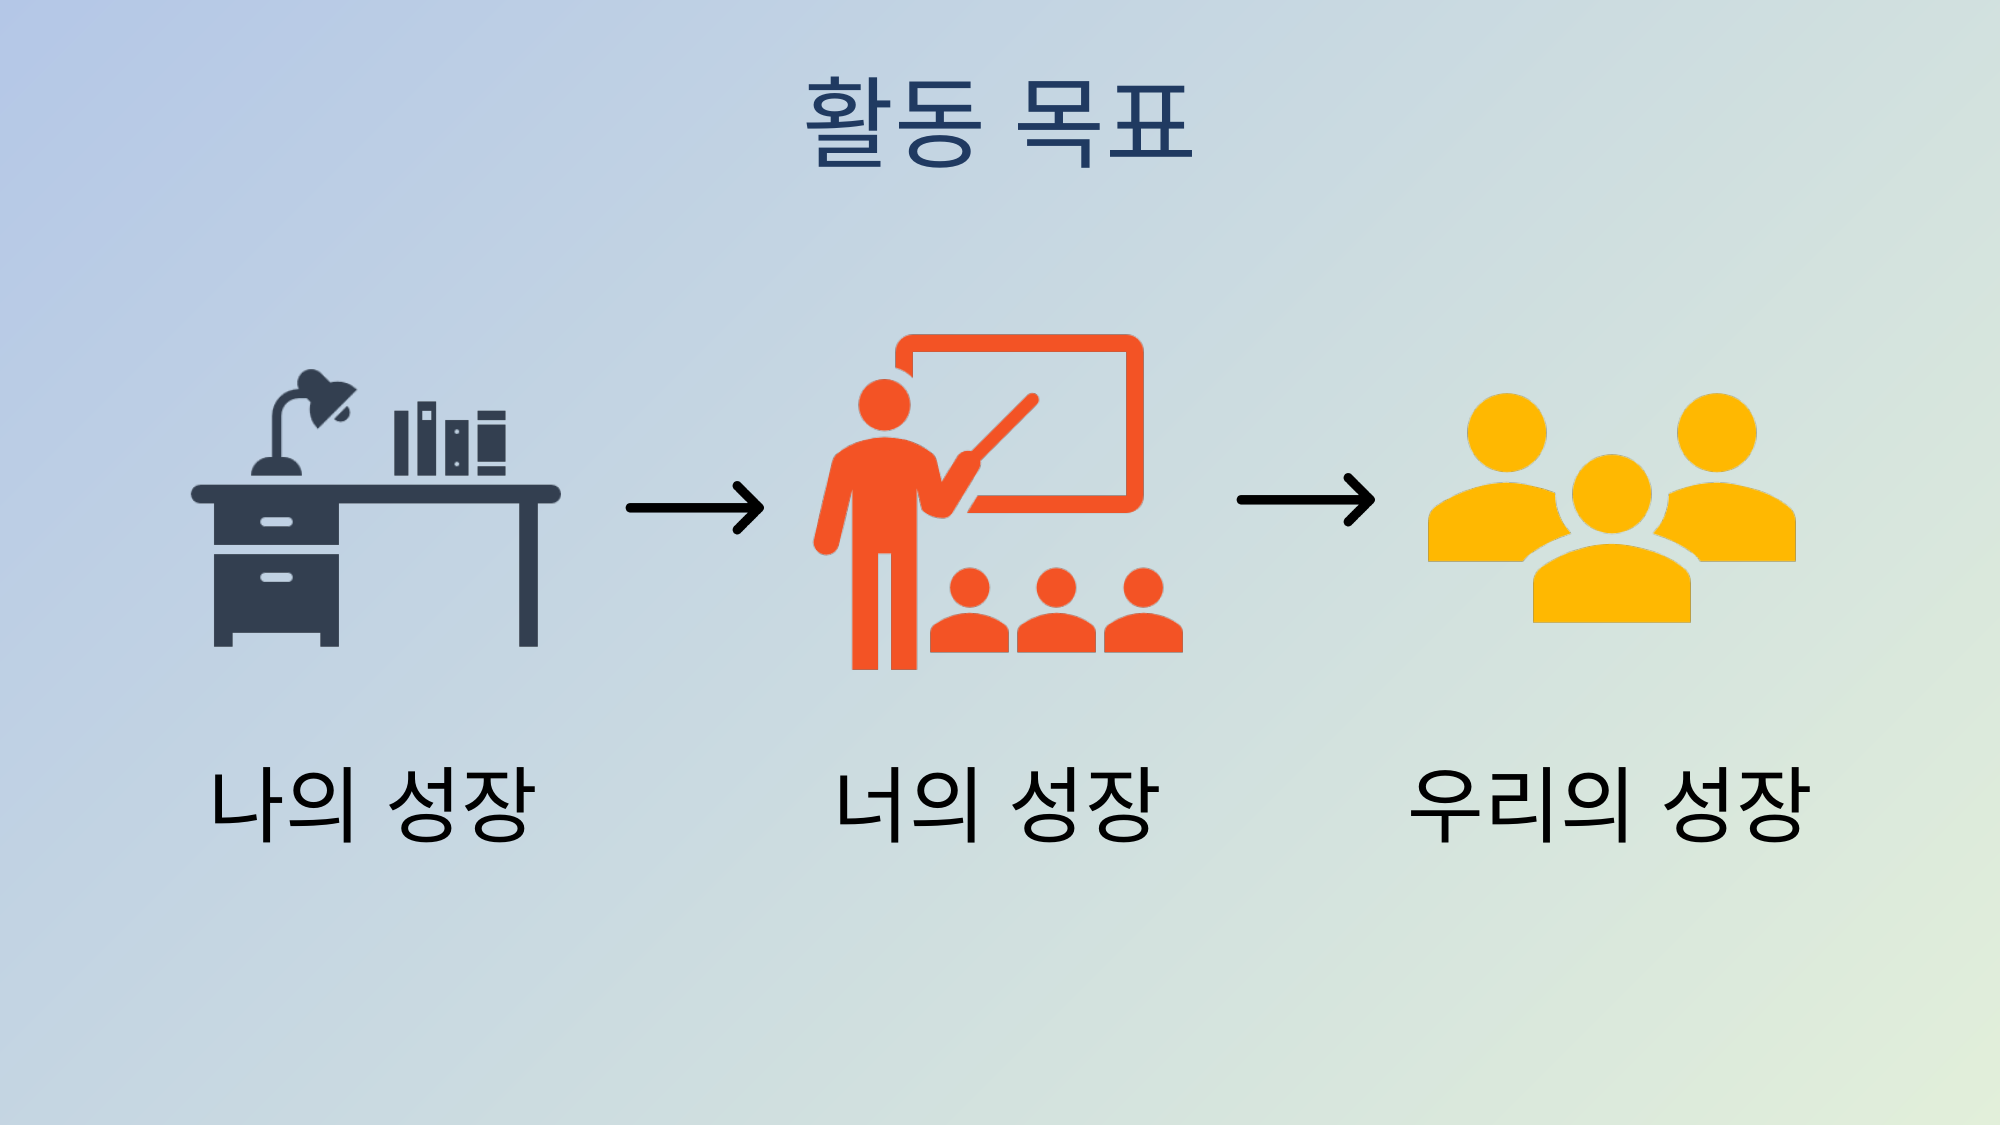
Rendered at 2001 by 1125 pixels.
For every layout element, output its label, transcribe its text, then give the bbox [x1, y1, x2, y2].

text_box 나의 성장 [194, 745, 559, 861]
picture [1230, 424, 1381, 575]
picture [619, 432, 770, 583]
picture [791, 291, 1209, 709]
picture [154, 286, 598, 730]
text_box 우리의 성장 [1392, 745, 1831, 861]
picture [1402, 298, 1822, 718]
text_box 너의 성장 [817, 745, 1183, 861]
text_box 활동 목표 [0, 52, 2000, 188]
